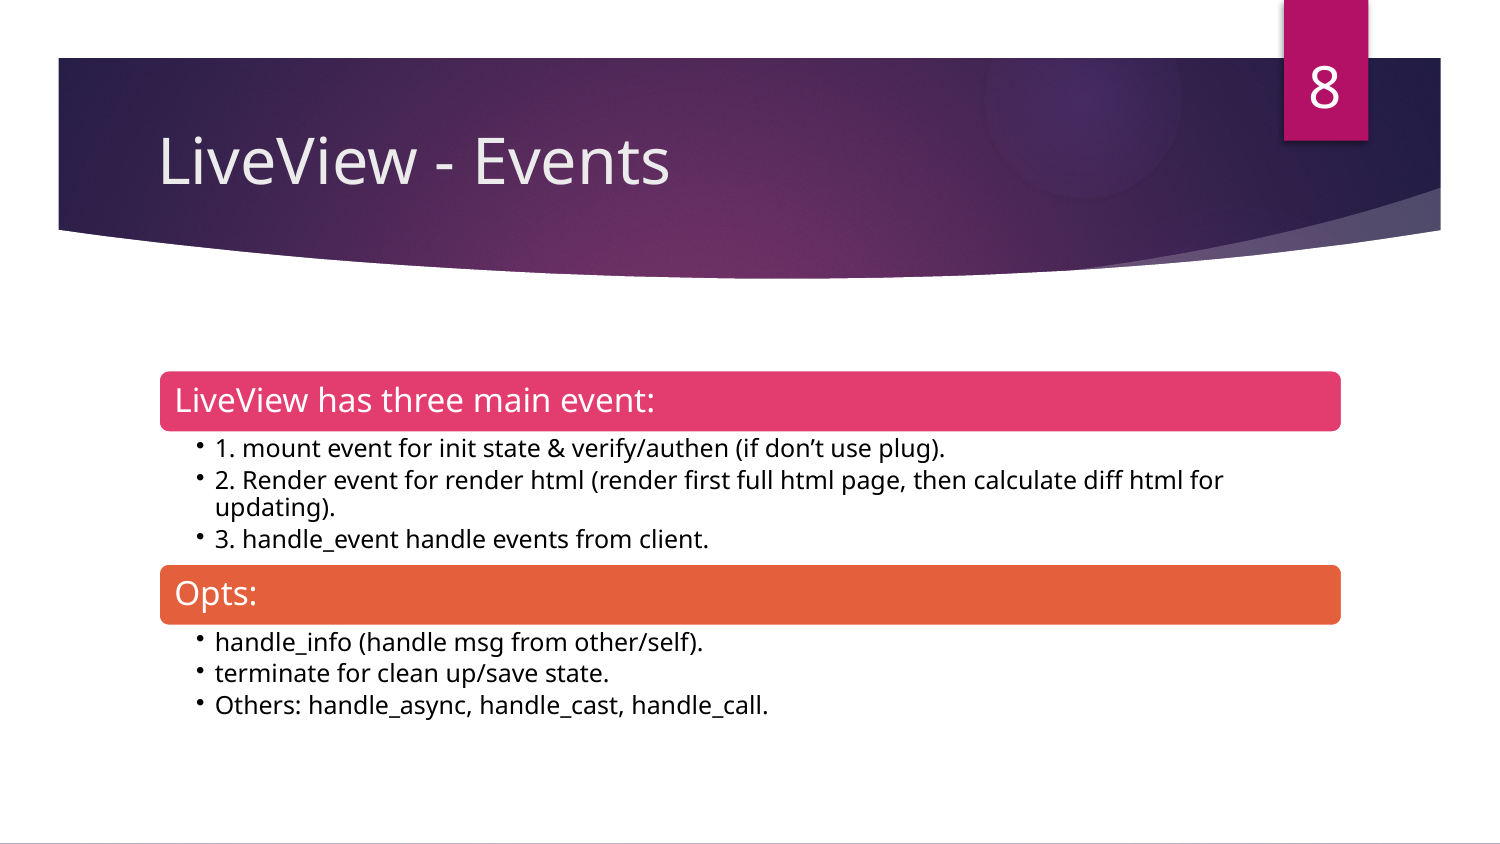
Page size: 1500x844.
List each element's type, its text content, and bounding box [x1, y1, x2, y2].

title LiveView - Events [142, 119, 1220, 207]
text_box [158, 359, 1343, 740]
slide_number 8 [1273, 36, 1377, 131]
